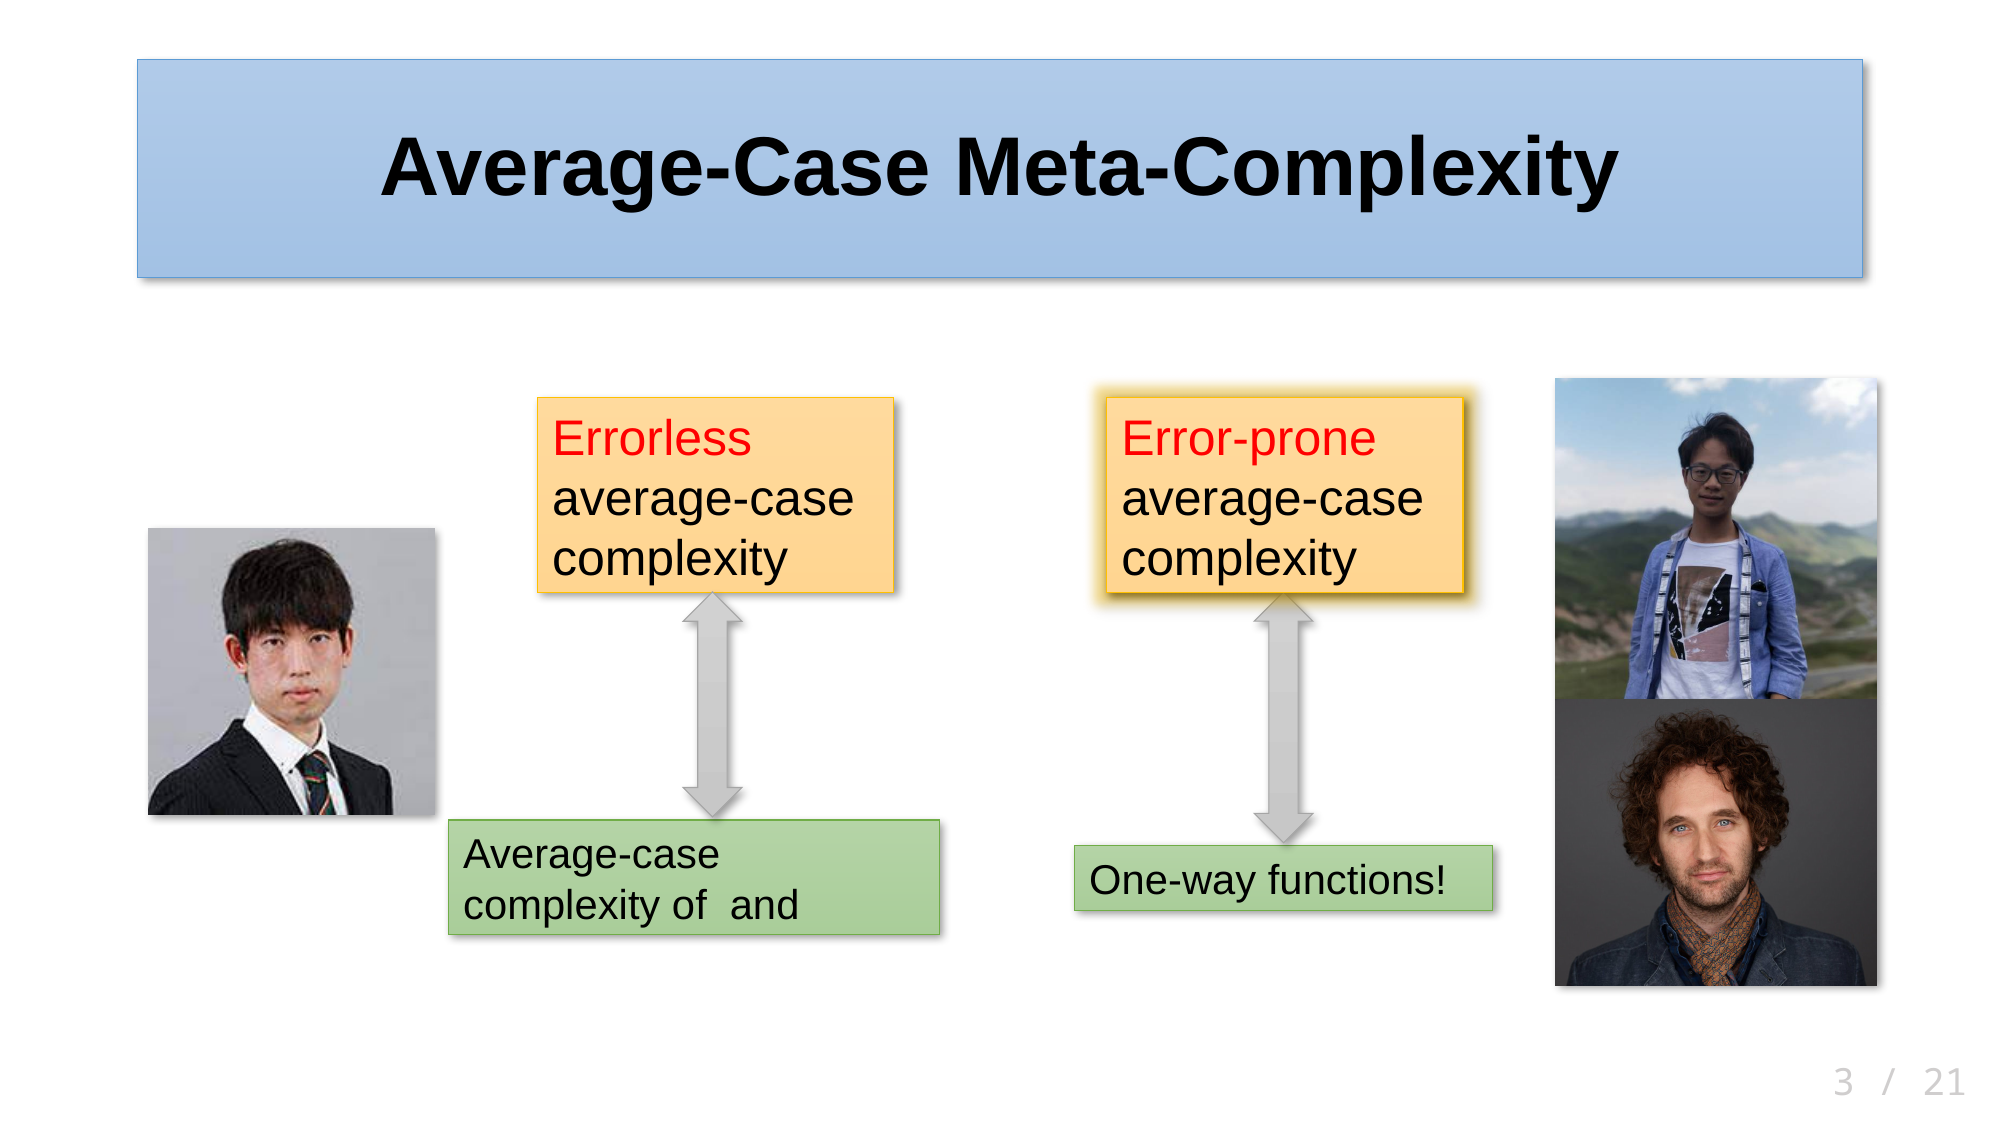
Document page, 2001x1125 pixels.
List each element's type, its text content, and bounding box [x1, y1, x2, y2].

text_box Error-prone average-case complexity [1106, 397, 1464, 593]
picture [148, 528, 435, 815]
text_box One-way functions! [1074, 845, 1493, 911]
text_box [1252, 615, 1315, 844]
text_box Errorless average-case complexity [537, 397, 894, 593]
picture [1555, 378, 1877, 986]
text_box [681, 591, 744, 818]
text_box 3 / 21 [1794, 1050, 2000, 1110]
title Average-Case Meta-Complexity [137, 59, 1863, 278]
